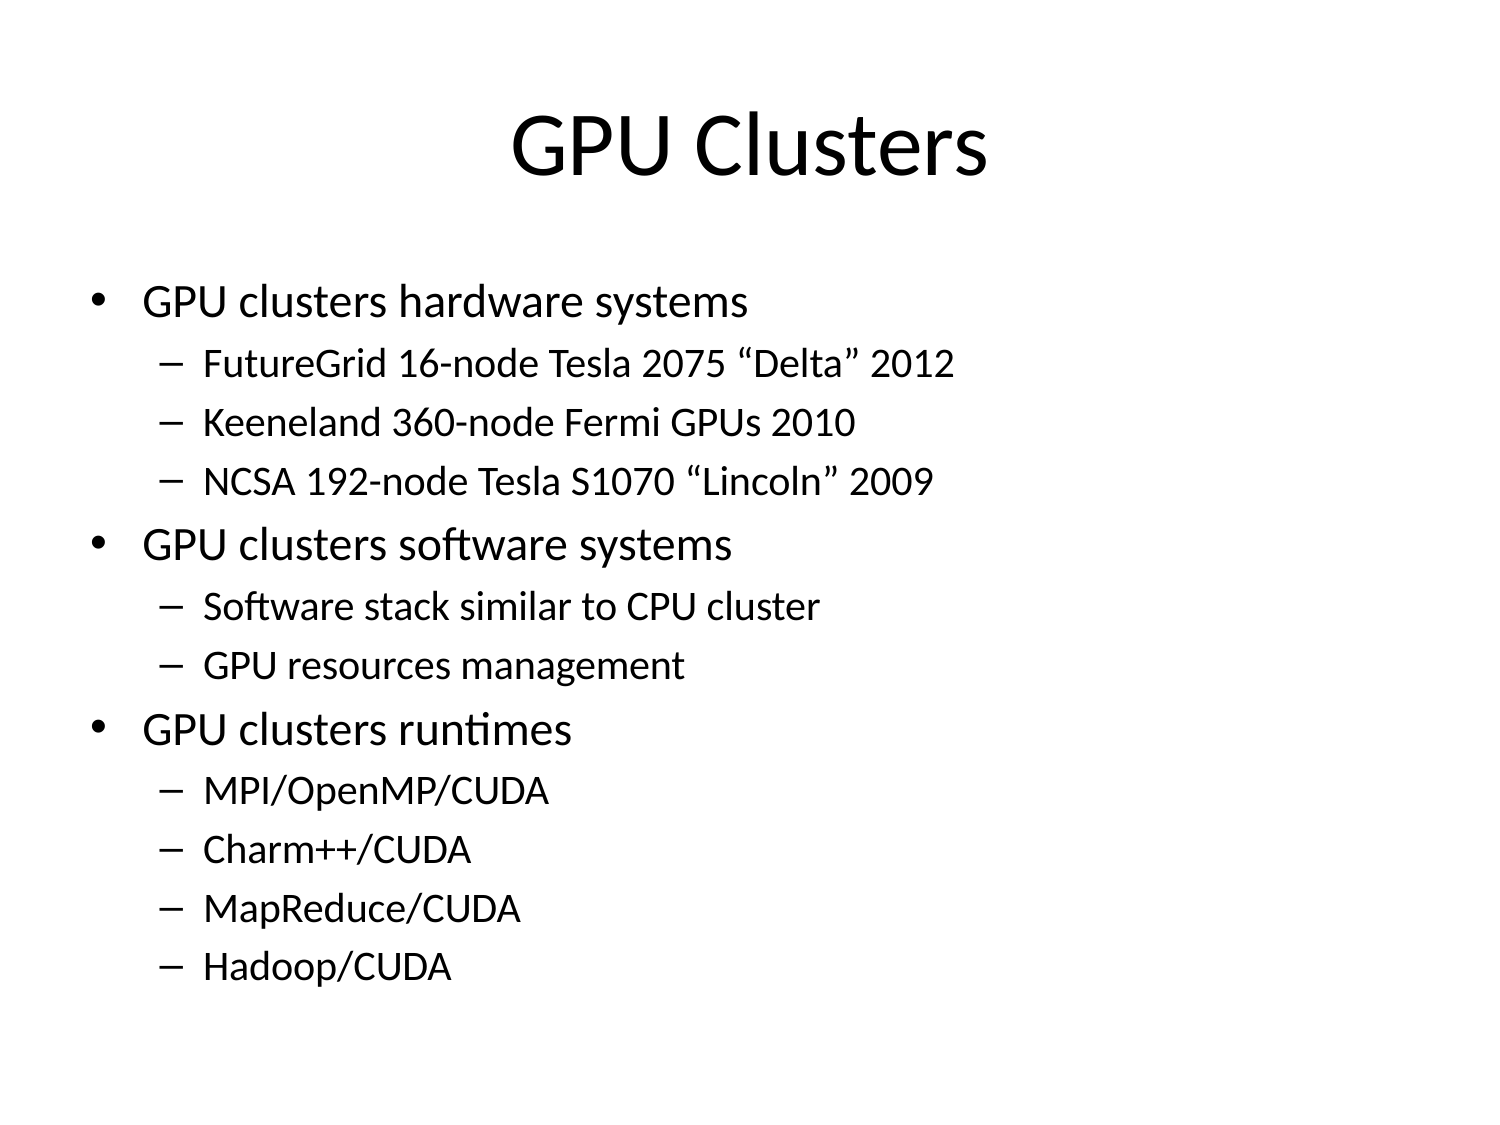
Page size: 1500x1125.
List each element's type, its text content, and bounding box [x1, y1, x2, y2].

title GPU Clusters [75, 45, 1425, 233]
list GPU clusters hardware systems FutureGrid 16-node Tesla 2075 “Delta” 2012 Keeneland 360-node Fermi GPUs 2010 NCSA 192-node Tesla S1070 “Lincoln” 2009 GPU clusters software systems Software stack similar to CPU cluster GPU resources management GPU clusters runtimes MPI/OpenMP/CUDA Charm++/CUDA MapReduce/CUDA Hadoop/CUDA [75, 262, 1425, 1005]
